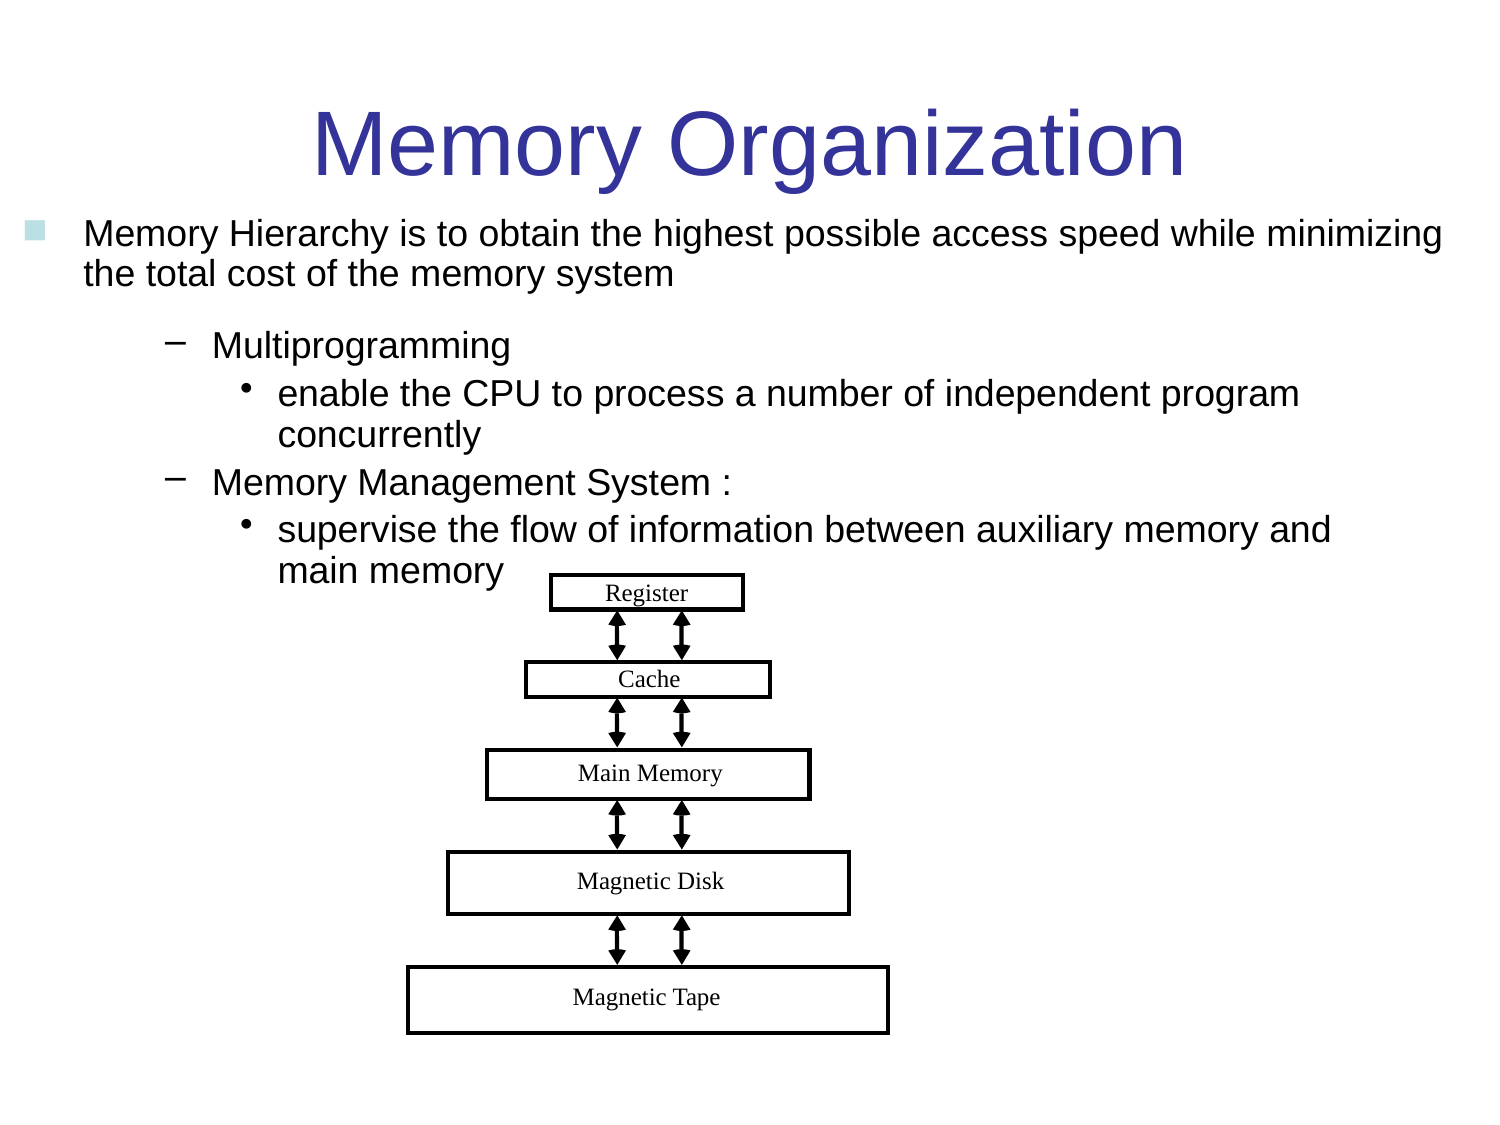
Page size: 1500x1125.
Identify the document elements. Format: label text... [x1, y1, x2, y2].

text_box [486, 749, 810, 800]
text_box [608, 731, 626, 748]
text_box [608, 833, 626, 850]
text_box [672, 697, 691, 714]
text_box [704, 574, 743, 610]
text_box [608, 915, 626, 932]
text_box [696, 662, 771, 697]
text_box [408, 967, 888, 1033]
text_box Register [590, 572, 704, 615]
text_box [672, 915, 691, 931]
text_box [608, 800, 626, 816]
text_box Memory Hierarchy is to obtain the highest possible access speed while minimizing the total cost of the memory system [12, 153, 1488, 302]
list Multiprogramming enable the CPU to process a number of independent program concurrently Memory Management System : supervise the flow of information between auxiliary memory and main memory [74, 318, 1426, 541]
text_box Magnetic Tape [557, 976, 736, 1019]
text_box [672, 644, 691, 661]
text_box [672, 949, 691, 965]
text_box [672, 833, 691, 850]
text_box [672, 800, 691, 816]
text_box [551, 574, 590, 610]
text_box Cache [603, 659, 696, 701]
text_box Magnetic Disk [562, 860, 740, 903]
text_box [608, 949, 626, 965]
text_box [608, 697, 626, 714]
text_box [608, 610, 626, 627]
text_box [526, 662, 603, 697]
title Memory Organization [74, 44, 1426, 233]
text_box [672, 610, 691, 627]
text_box [672, 731, 691, 748]
text_box [608, 644, 626, 661]
text_box [447, 851, 849, 915]
